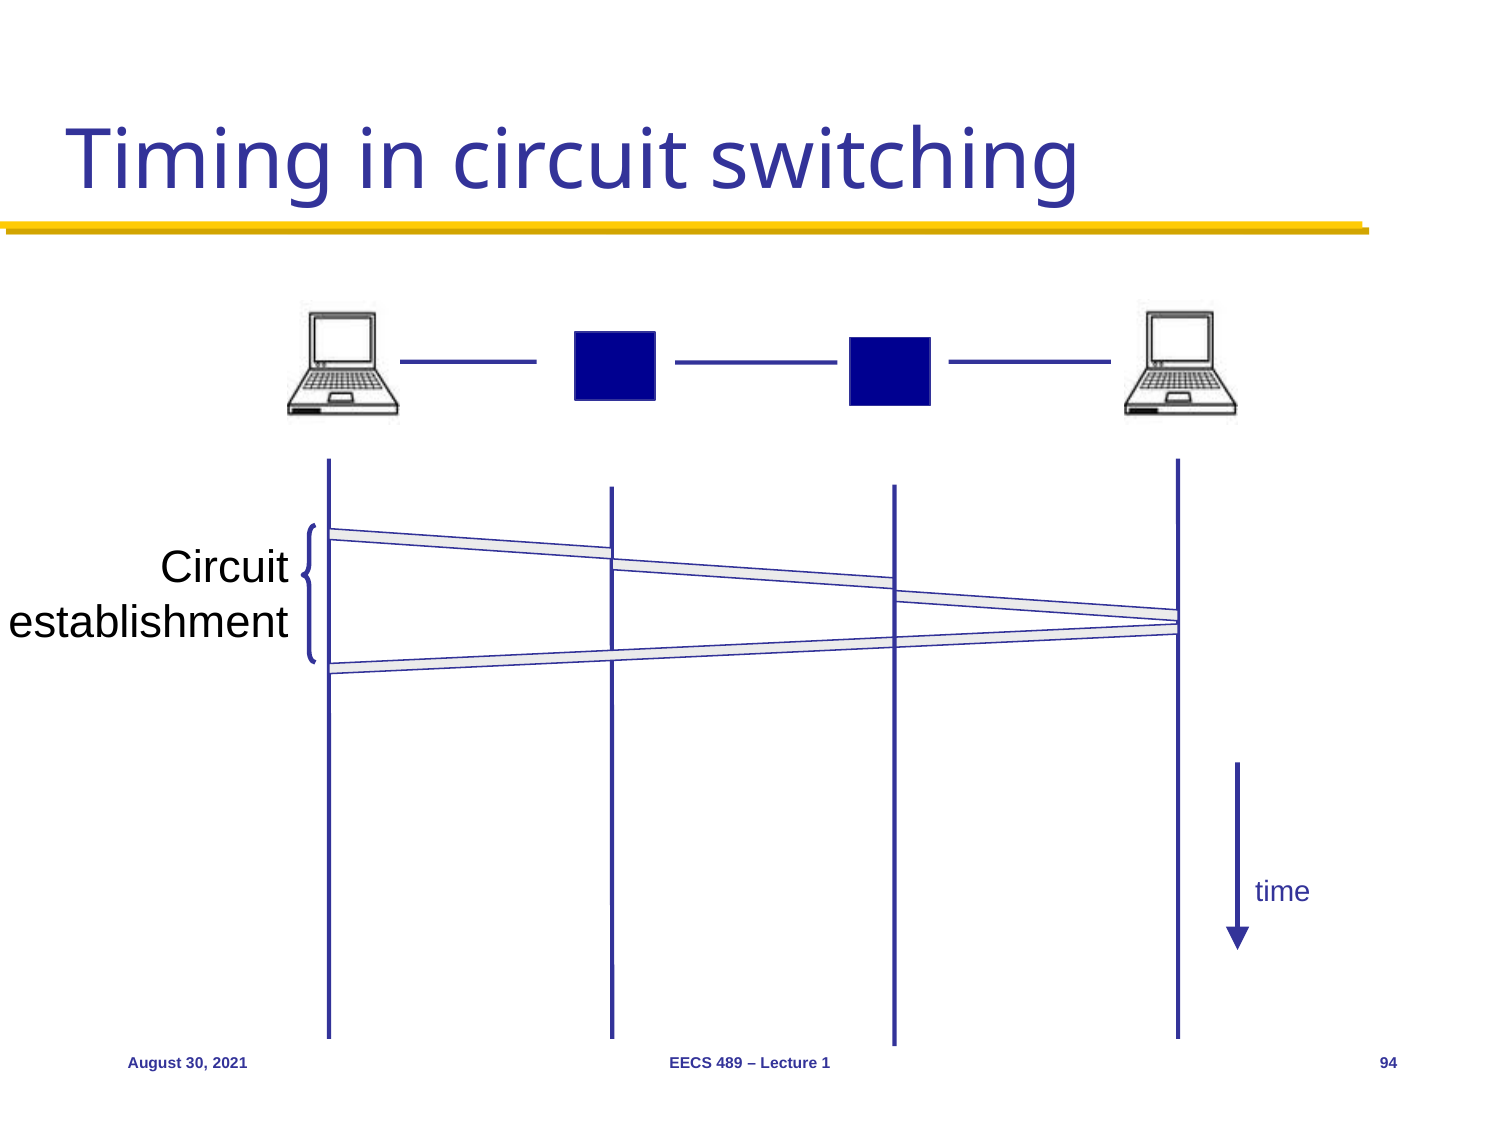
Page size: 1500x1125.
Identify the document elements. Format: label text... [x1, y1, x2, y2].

picture [1124, 299, 1238, 425]
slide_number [112, 1024, 426, 1101]
slide_number 94 [1312, 1024, 1413, 1101]
footer EECS 489 – Lecture 1 [512, 1024, 988, 1101]
text_box [895, 623, 1179, 648]
text_box [895, 590, 1179, 621]
text_box [302, 524, 316, 663]
text_box Circuit establishment [0, 531, 295, 652]
text_box [1227, 762, 1248, 950]
text_box [849, 337, 931, 406]
title Timing in circuit switching [49, 24, 1451, 213]
text_box [574, 331, 656, 400]
text_box [328, 637, 894, 674]
picture [286, 300, 401, 426]
text_box [328, 528, 612, 559]
text_box time [1240, 864, 1326, 915]
text_box [611, 558, 894, 589]
